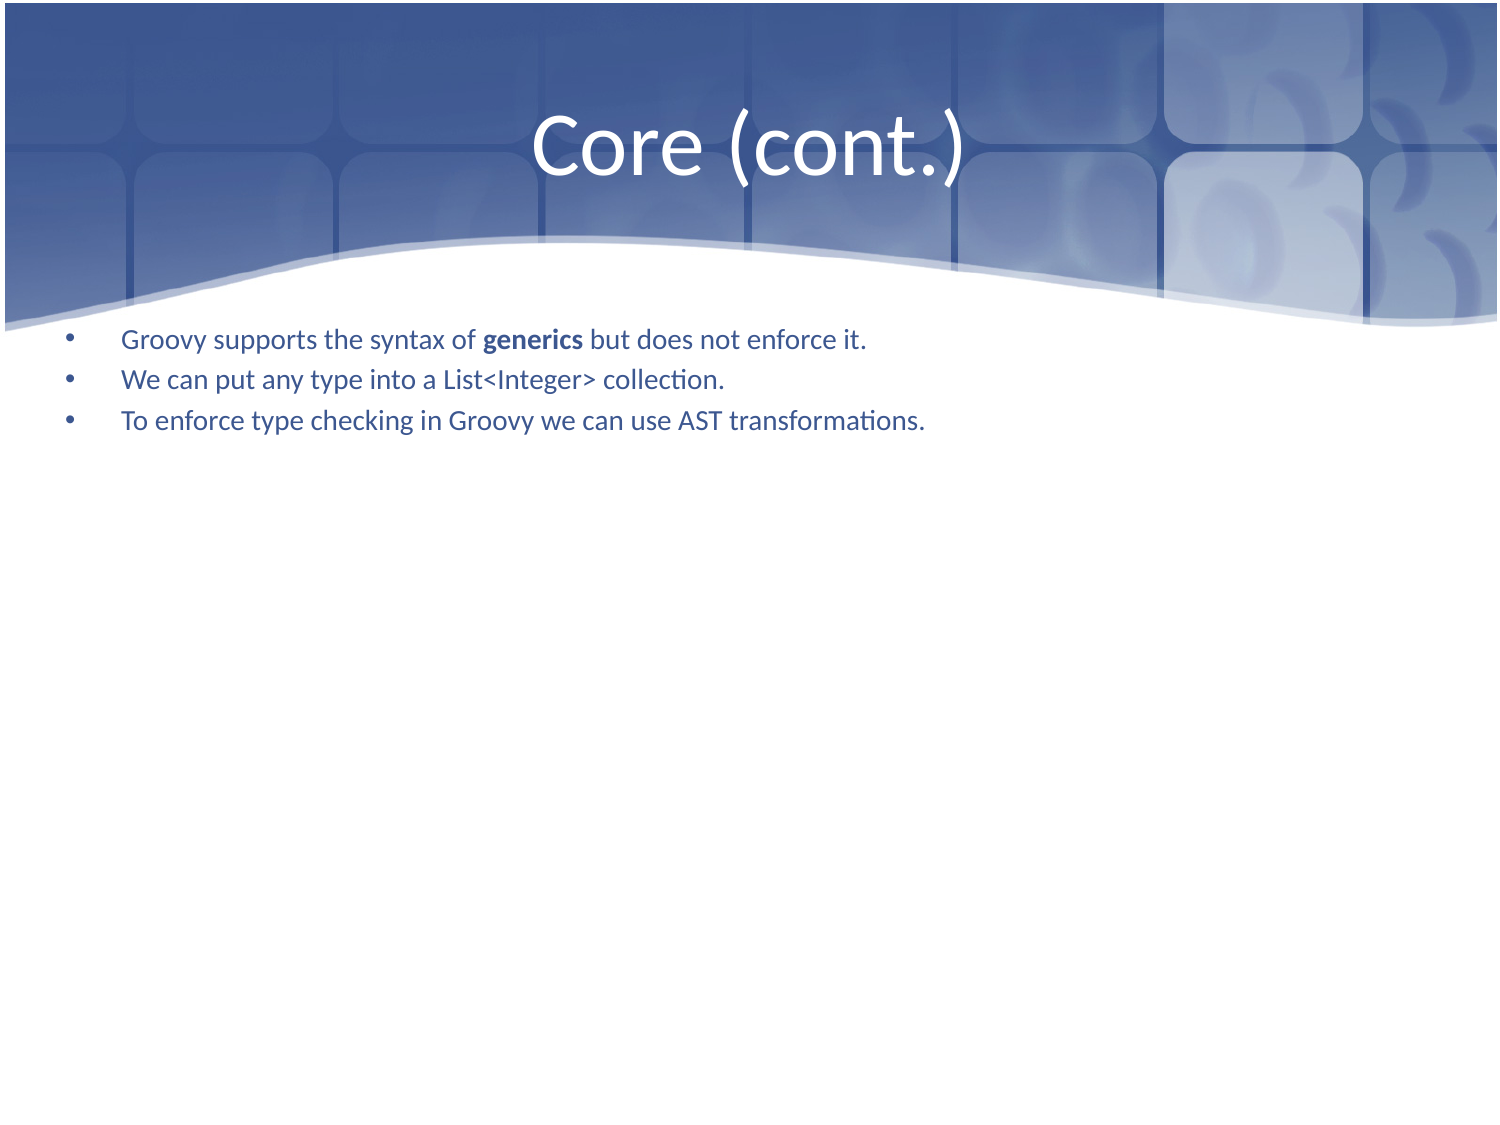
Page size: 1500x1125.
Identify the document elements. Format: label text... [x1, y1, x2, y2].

picture [0, 0, 1500, 1125]
list Groovy supports the syntax of generics but does not enforce it. We can put any type into a List<Integer> collection. To enforce type checking in Groovy we can use AST transformations. [49, 312, 1451, 551]
title Core (cont.) [74, 44, 1426, 233]
